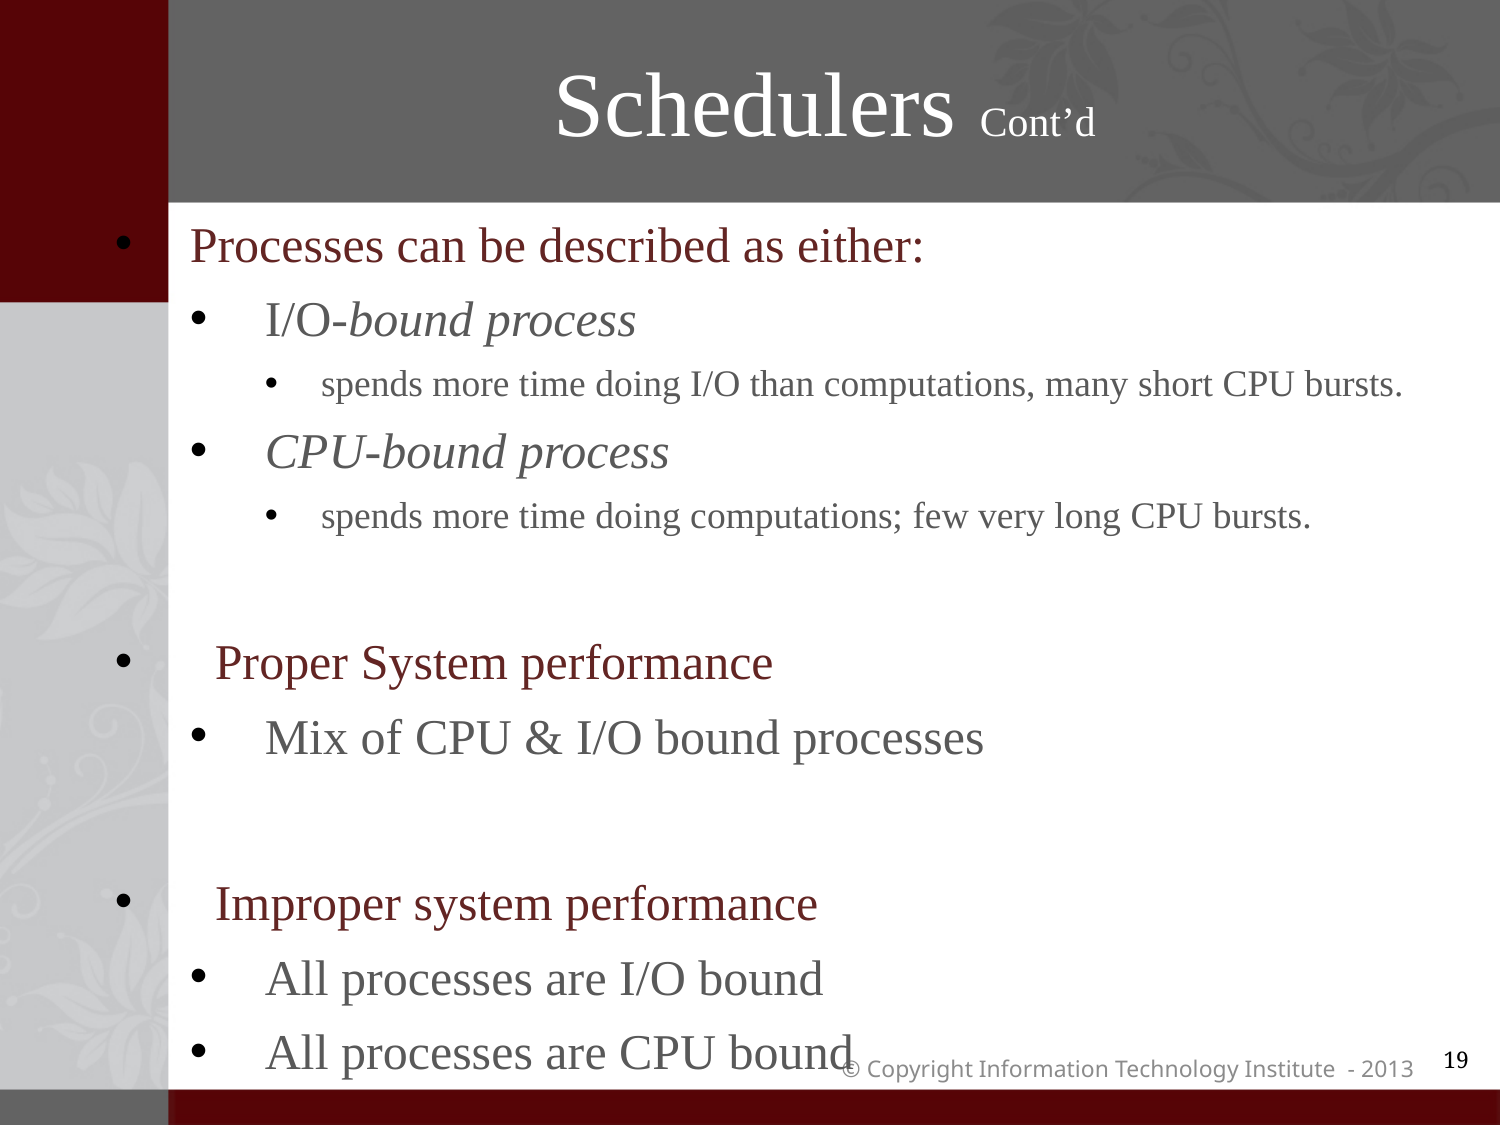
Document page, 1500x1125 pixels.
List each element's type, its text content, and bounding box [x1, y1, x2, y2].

picture [0, 0, 1500, 1125]
title Schedulers Cont’d [187, 0, 1463, 218]
list Processes can be described as either: I/O-bound process spends more time doing I/O than computations, many short CPU bursts. CPU-bound process spends more time doing computations; few very long CPU bursts. Proper System performance Mix of CPU & I/O bound processes Improper system performance All processes are I/O bound All processes are CPU bound [99, 204, 1450, 917]
